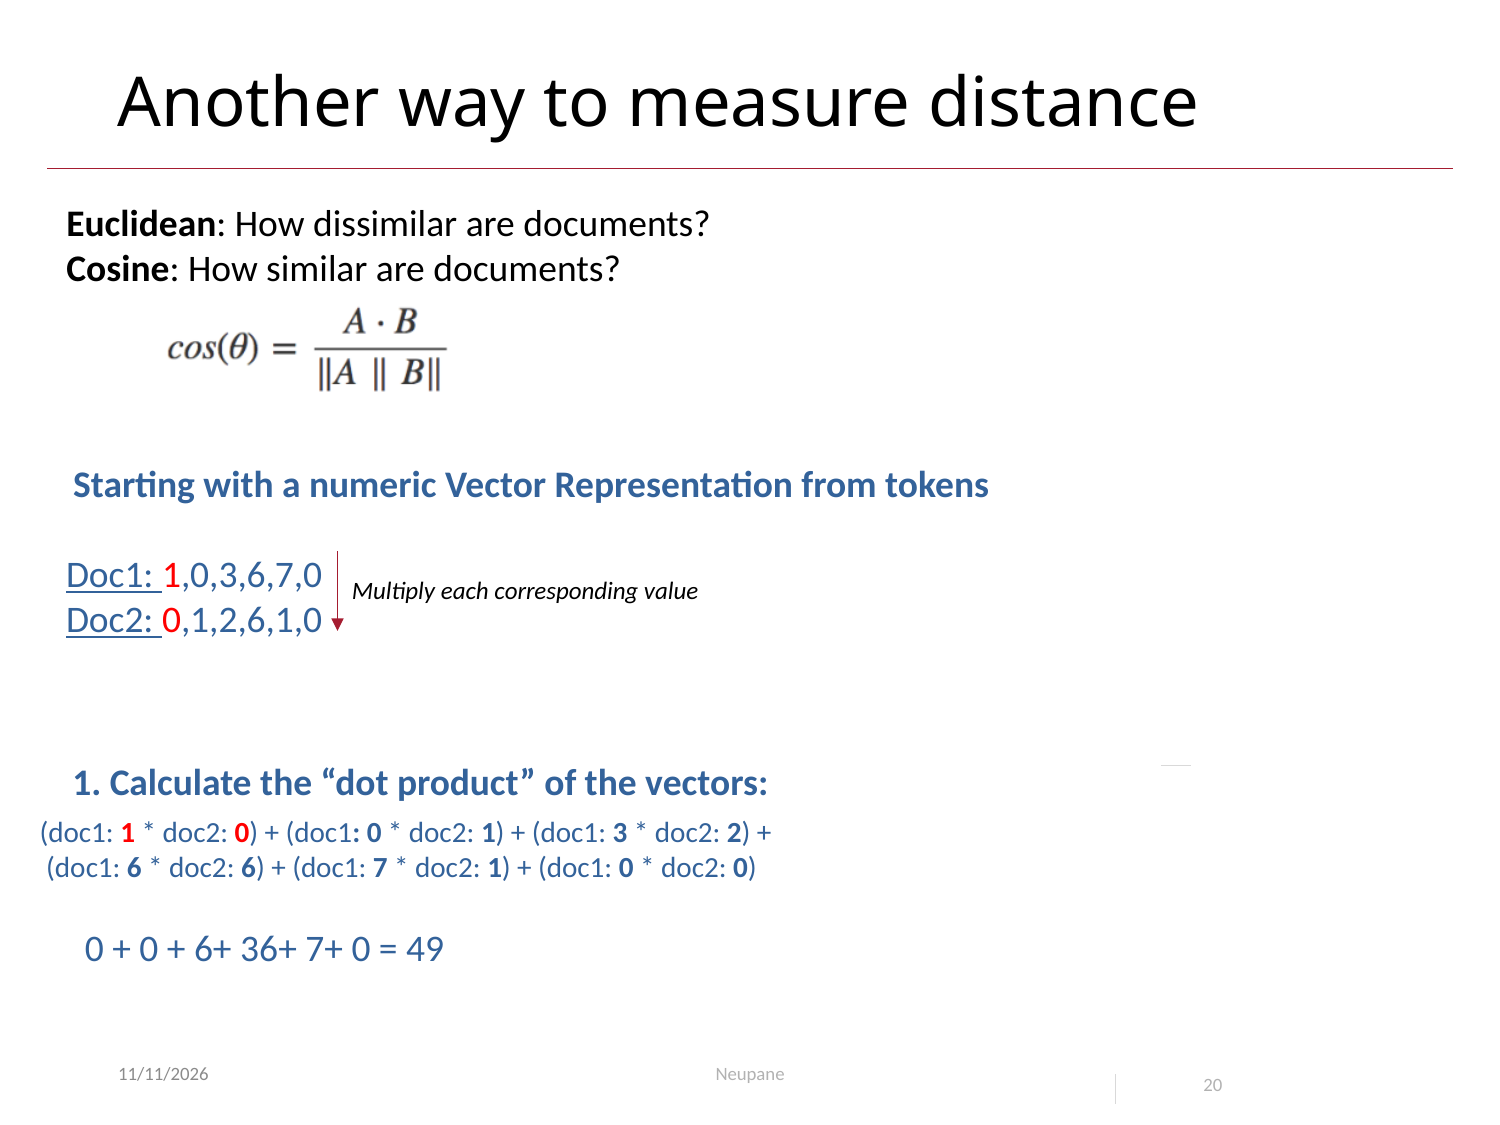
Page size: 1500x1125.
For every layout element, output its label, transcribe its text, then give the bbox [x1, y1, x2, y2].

text_box Multiply each corresponding value [338, 566, 715, 612]
text_box 0 + 0 + 6+ 36+ 7+ 0 = 49 [69, 916, 460, 977]
text_box Starting with a numeric Vector Representation from tokens [58, 453, 1014, 513]
slide_number 20 [1188, 1042, 1330, 1103]
text_box 1. Calculate the “dot product” of the vectors: [57, 750, 785, 811]
picture [154, 286, 457, 421]
title Another way to measure distance [103, 59, 1397, 157]
text_box Euclidean: How dissimilar are documents? Cosine: How similar are documents? [51, 191, 727, 297]
text_box Doc1: 1,0,3,6,7,0 Doc2: 0,1,2,6,1,0 [51, 543, 338, 648]
text_box (doc1: 1 * doc2: 0) + (doc1: 0 * doc2: 1) + (doc1: 3 * doc2: 2) + (doc1: 6 * doc2: 6) + (doc1: 7 * doc2: 1) + (doc1: 0 * doc2: 0) [24, 806, 787, 891]
footer Neupane [496, 1042, 1004, 1103]
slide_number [103, 1042, 441, 1103]
